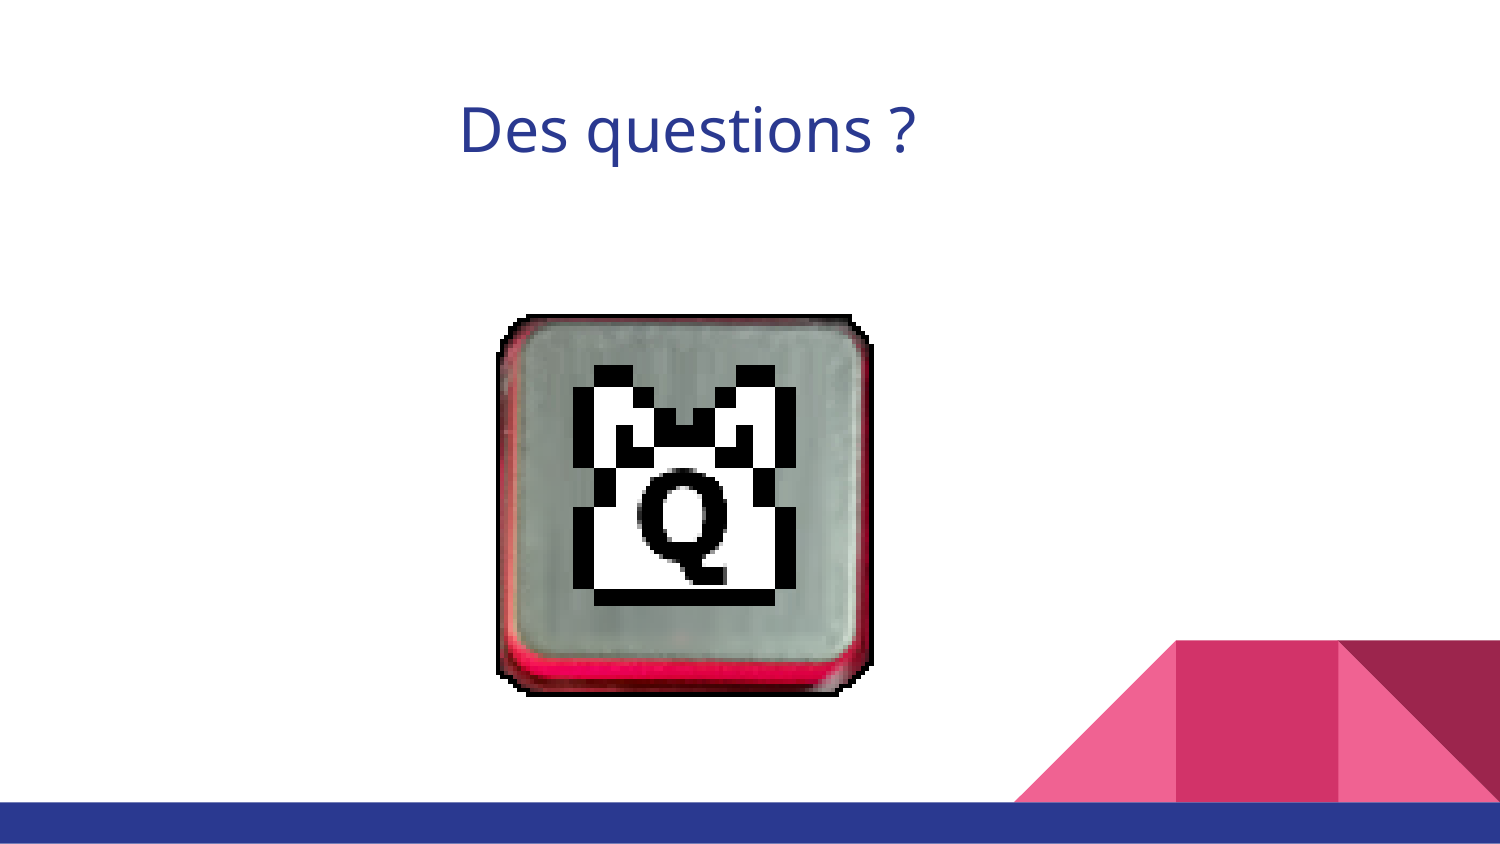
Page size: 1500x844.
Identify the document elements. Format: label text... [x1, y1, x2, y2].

picture [495, 314, 874, 697]
title Des questions ? [443, 75, 1500, 176]
